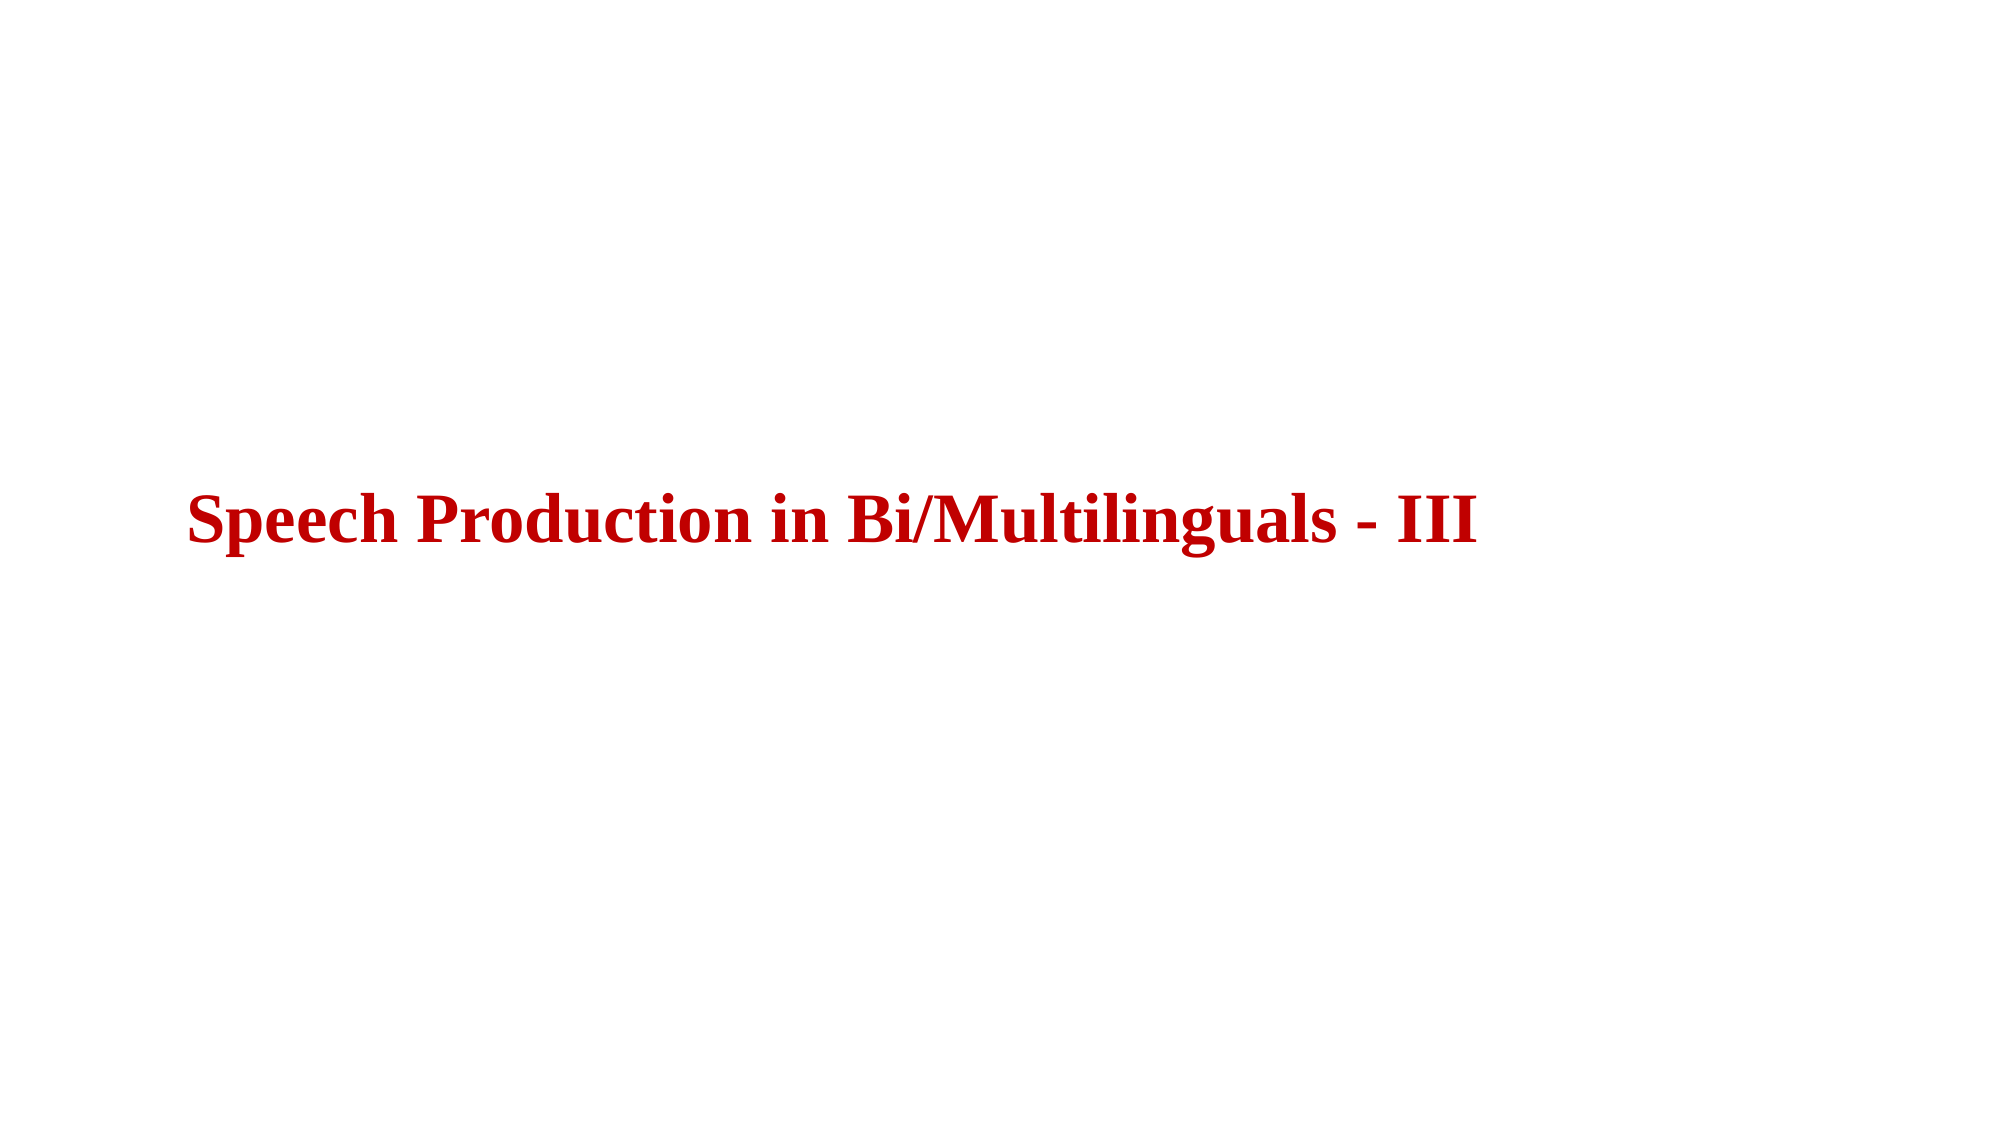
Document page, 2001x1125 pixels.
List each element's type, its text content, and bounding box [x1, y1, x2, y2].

title Speech Production in Bi/Multilinguals - III [171, 410, 1897, 628]
